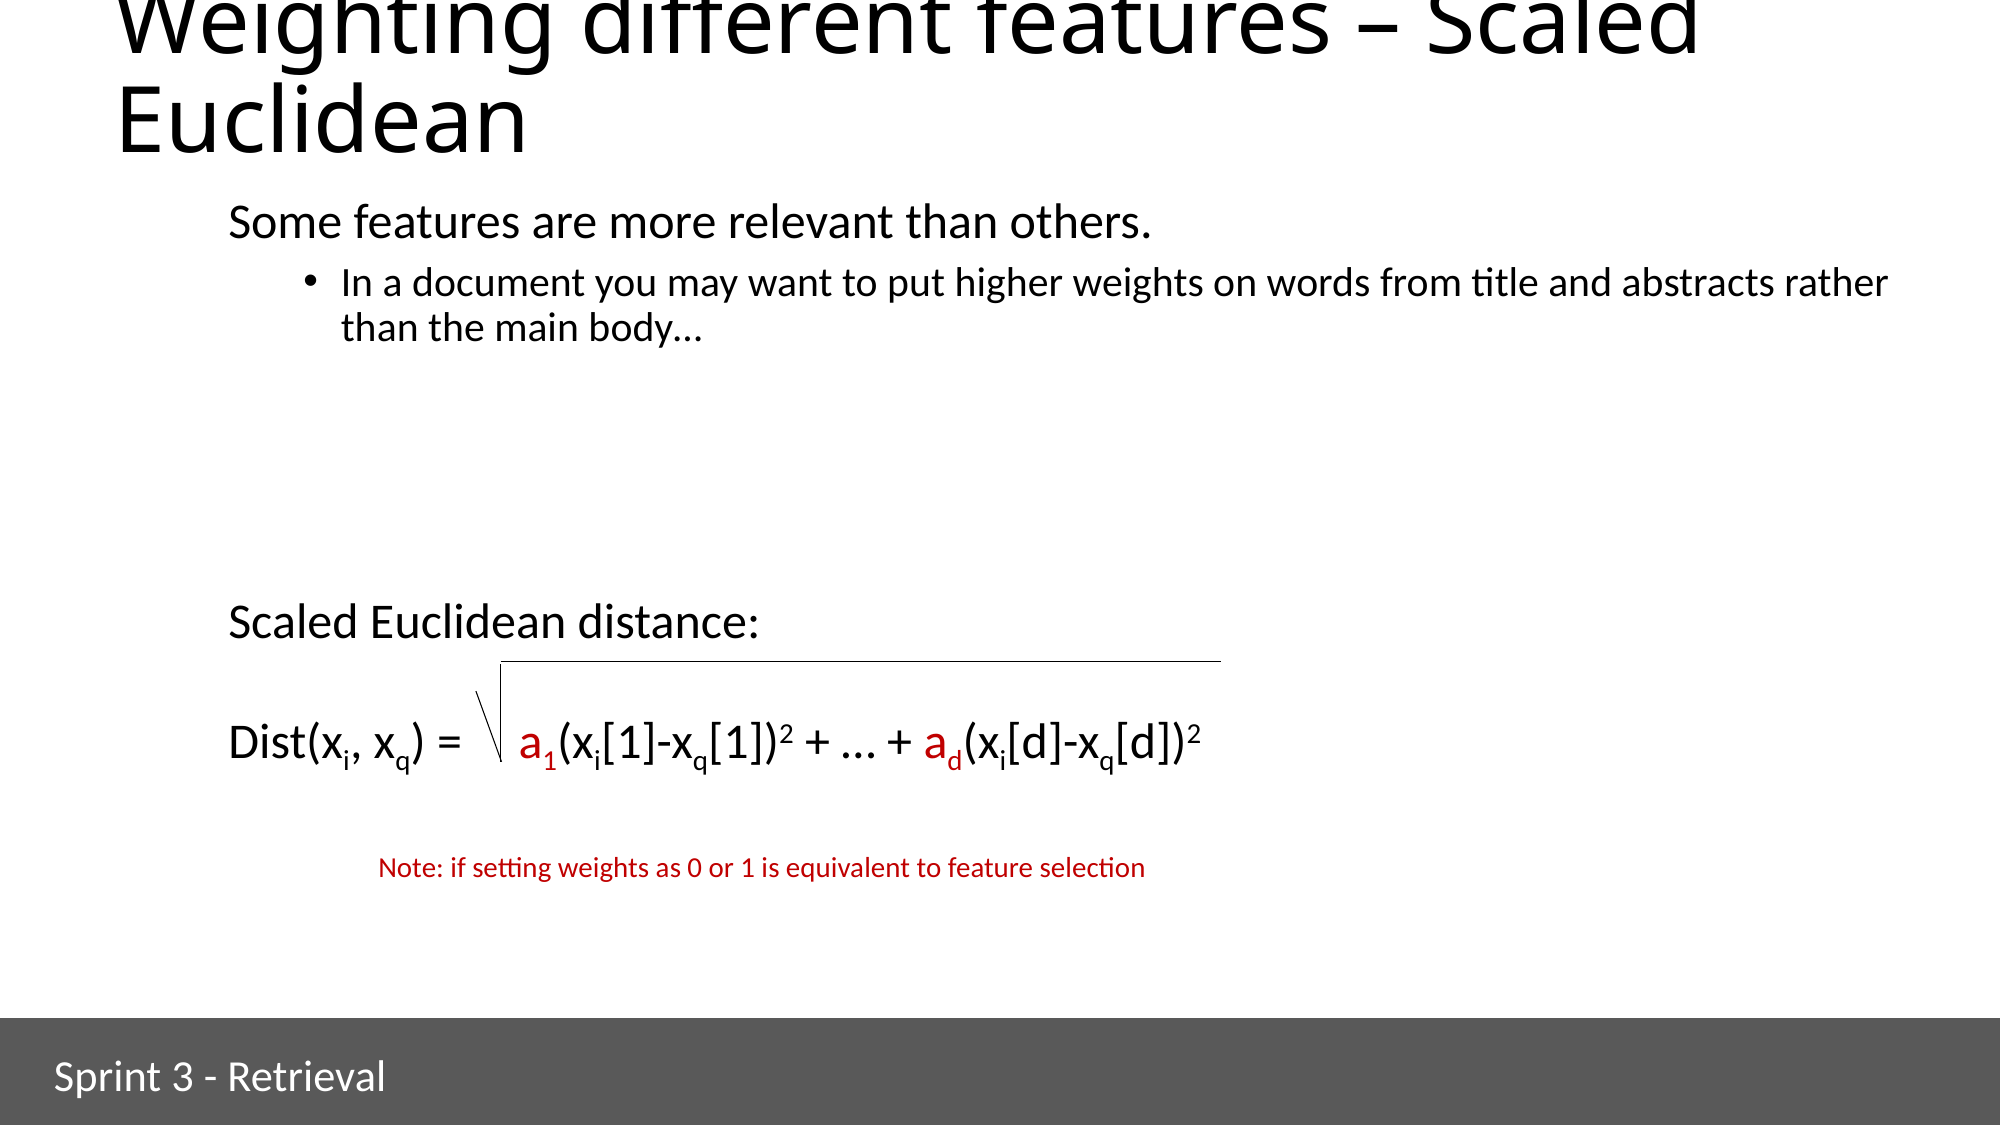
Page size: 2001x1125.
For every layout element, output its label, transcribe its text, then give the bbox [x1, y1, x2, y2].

list Some features are more relevant than others. In a document you may want to put higher weights on words from title and abstracts rather than the main body… Scaled Euclidean distance: Dist(xi, xq) = a1(xi[1]-xq[1])2 + … + ad(xi[d]-xq[d])2 Note: if setting weights as 0 or 1 is equivalent to feature selection [213, 188, 1932, 932]
title Weighting different features – Scaled Euclidean [99, 0, 1900, 168]
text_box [0, 1019, 2000, 1125]
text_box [475, 661, 1221, 762]
